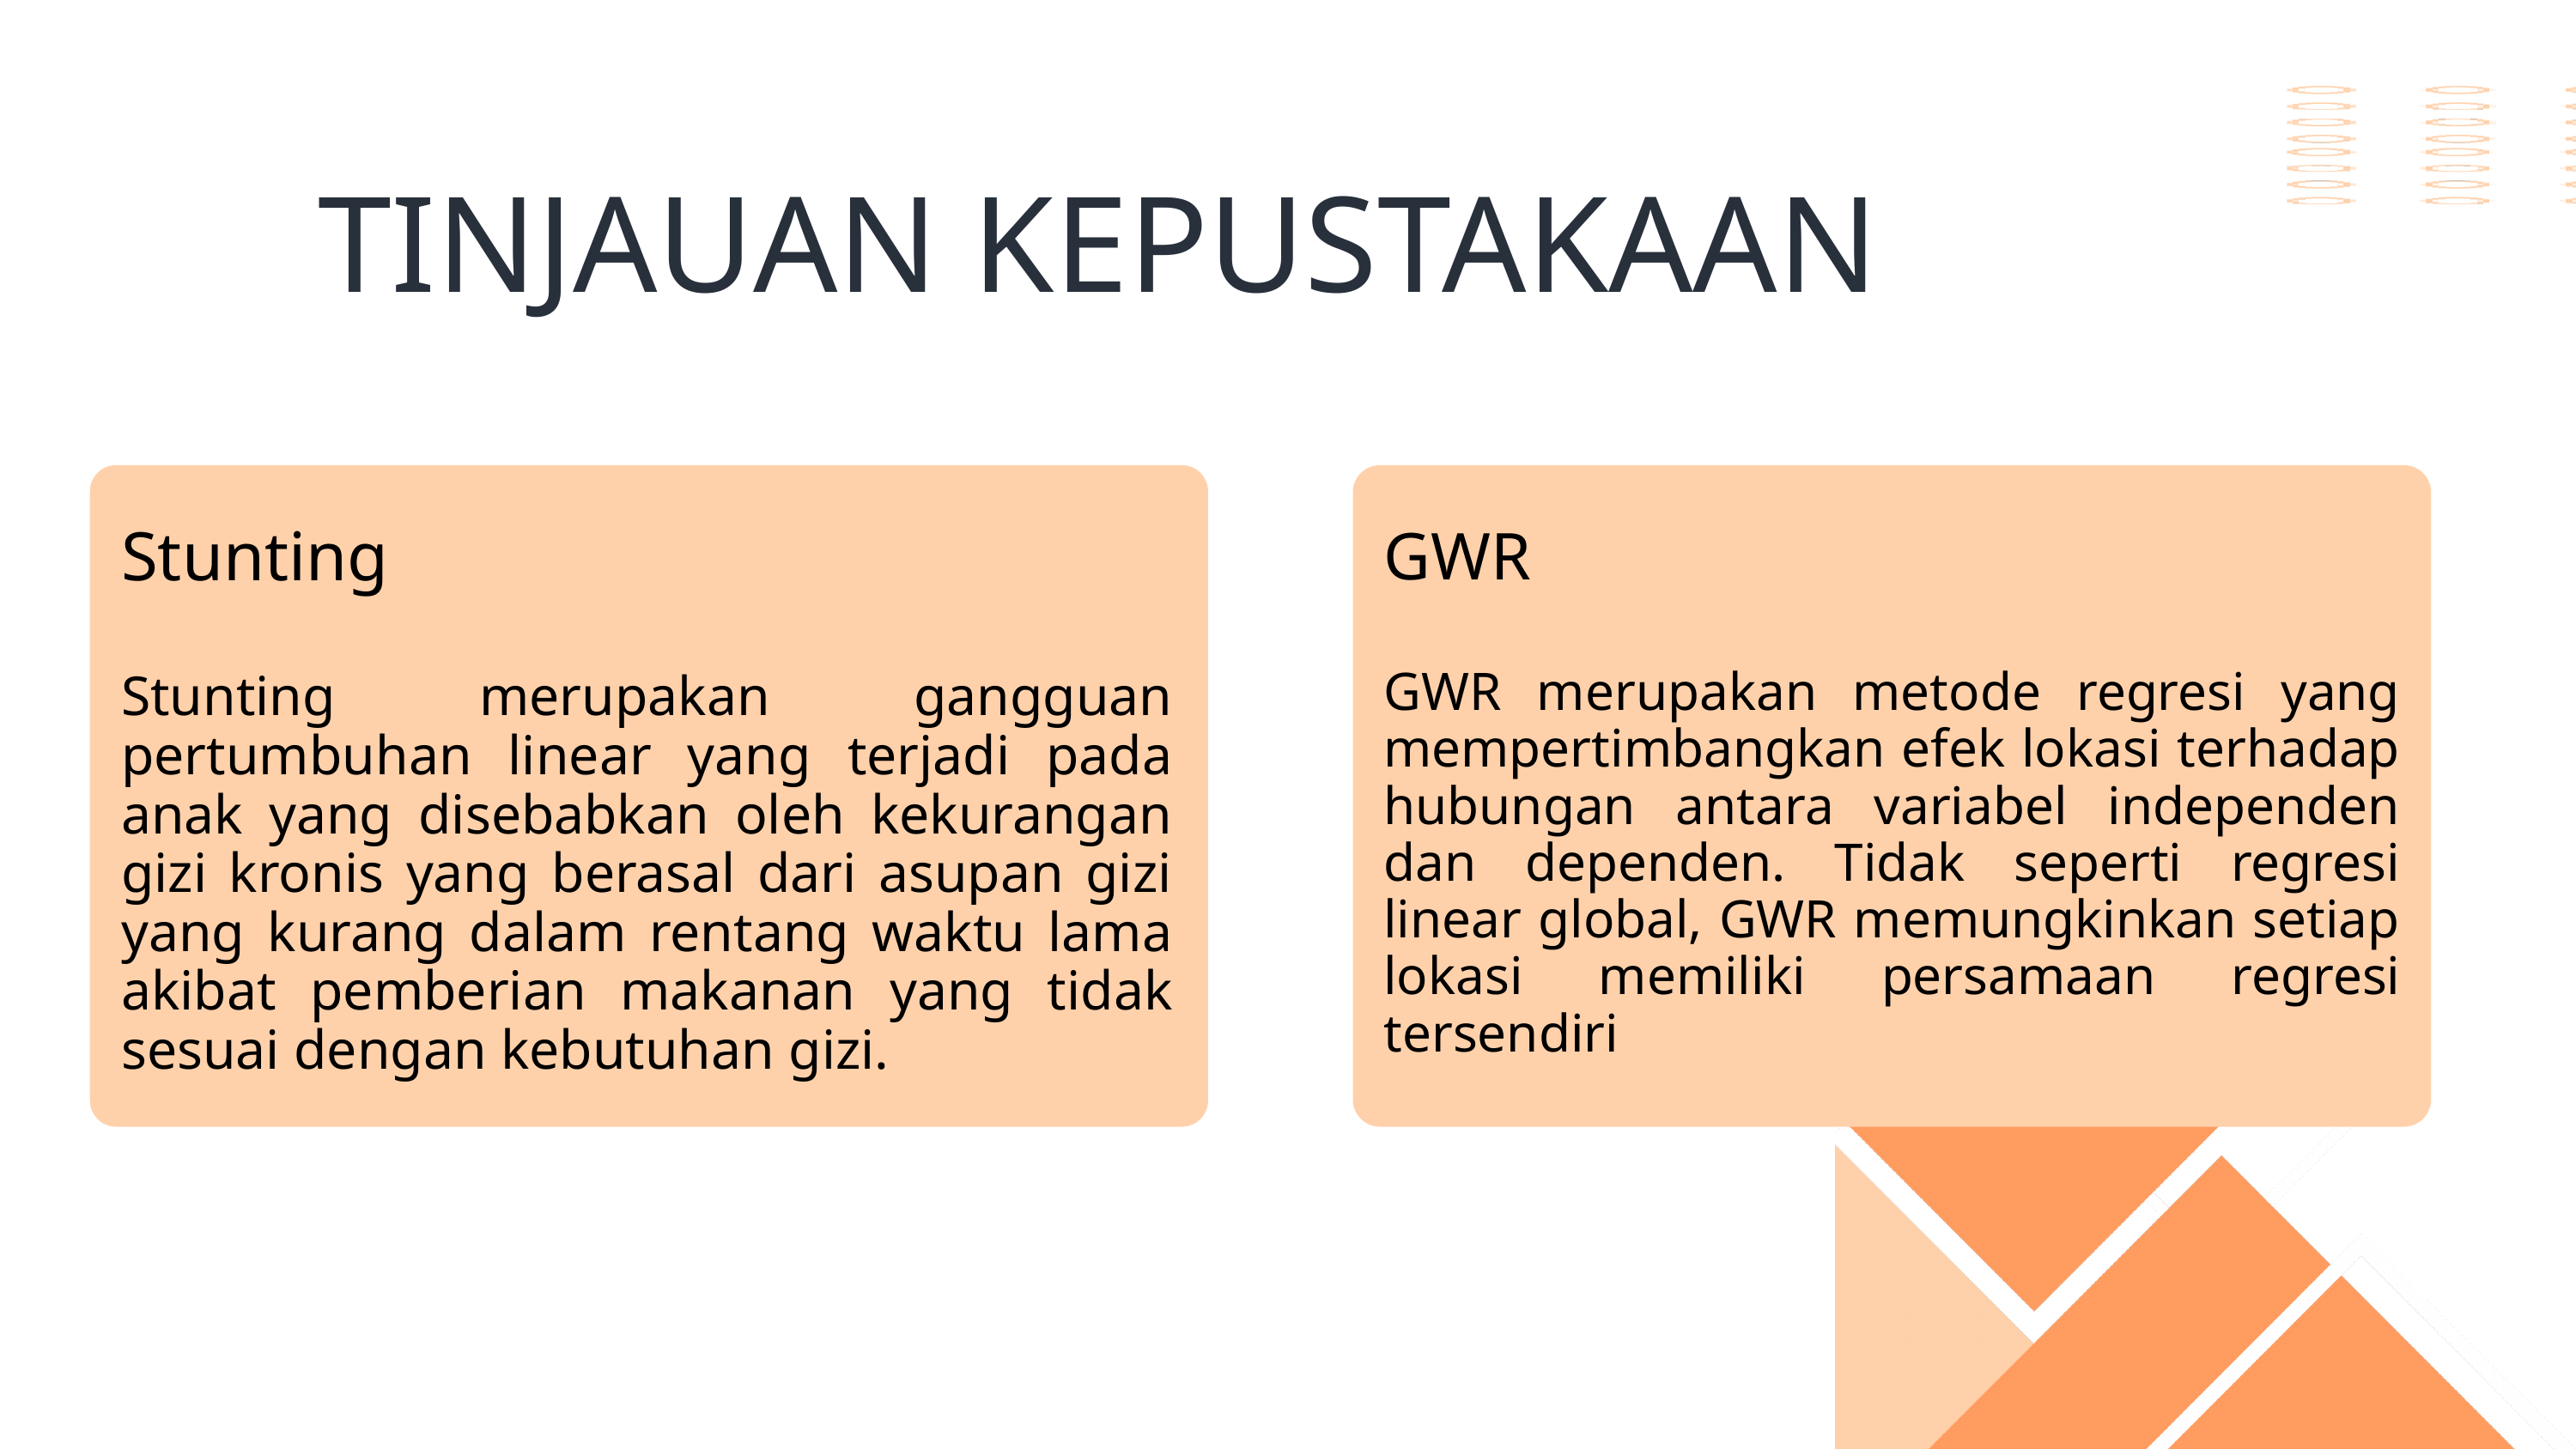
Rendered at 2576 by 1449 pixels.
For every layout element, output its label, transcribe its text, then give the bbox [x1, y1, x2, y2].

text_box [2287, 86, 2576, 204]
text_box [1352, 464, 2432, 1127]
text_box [1834, 804, 2576, 1449]
text_box TINJAUAN KEPUSTAKAAN [318, 199, 2258, 319]
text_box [89, 464, 1209, 1127]
